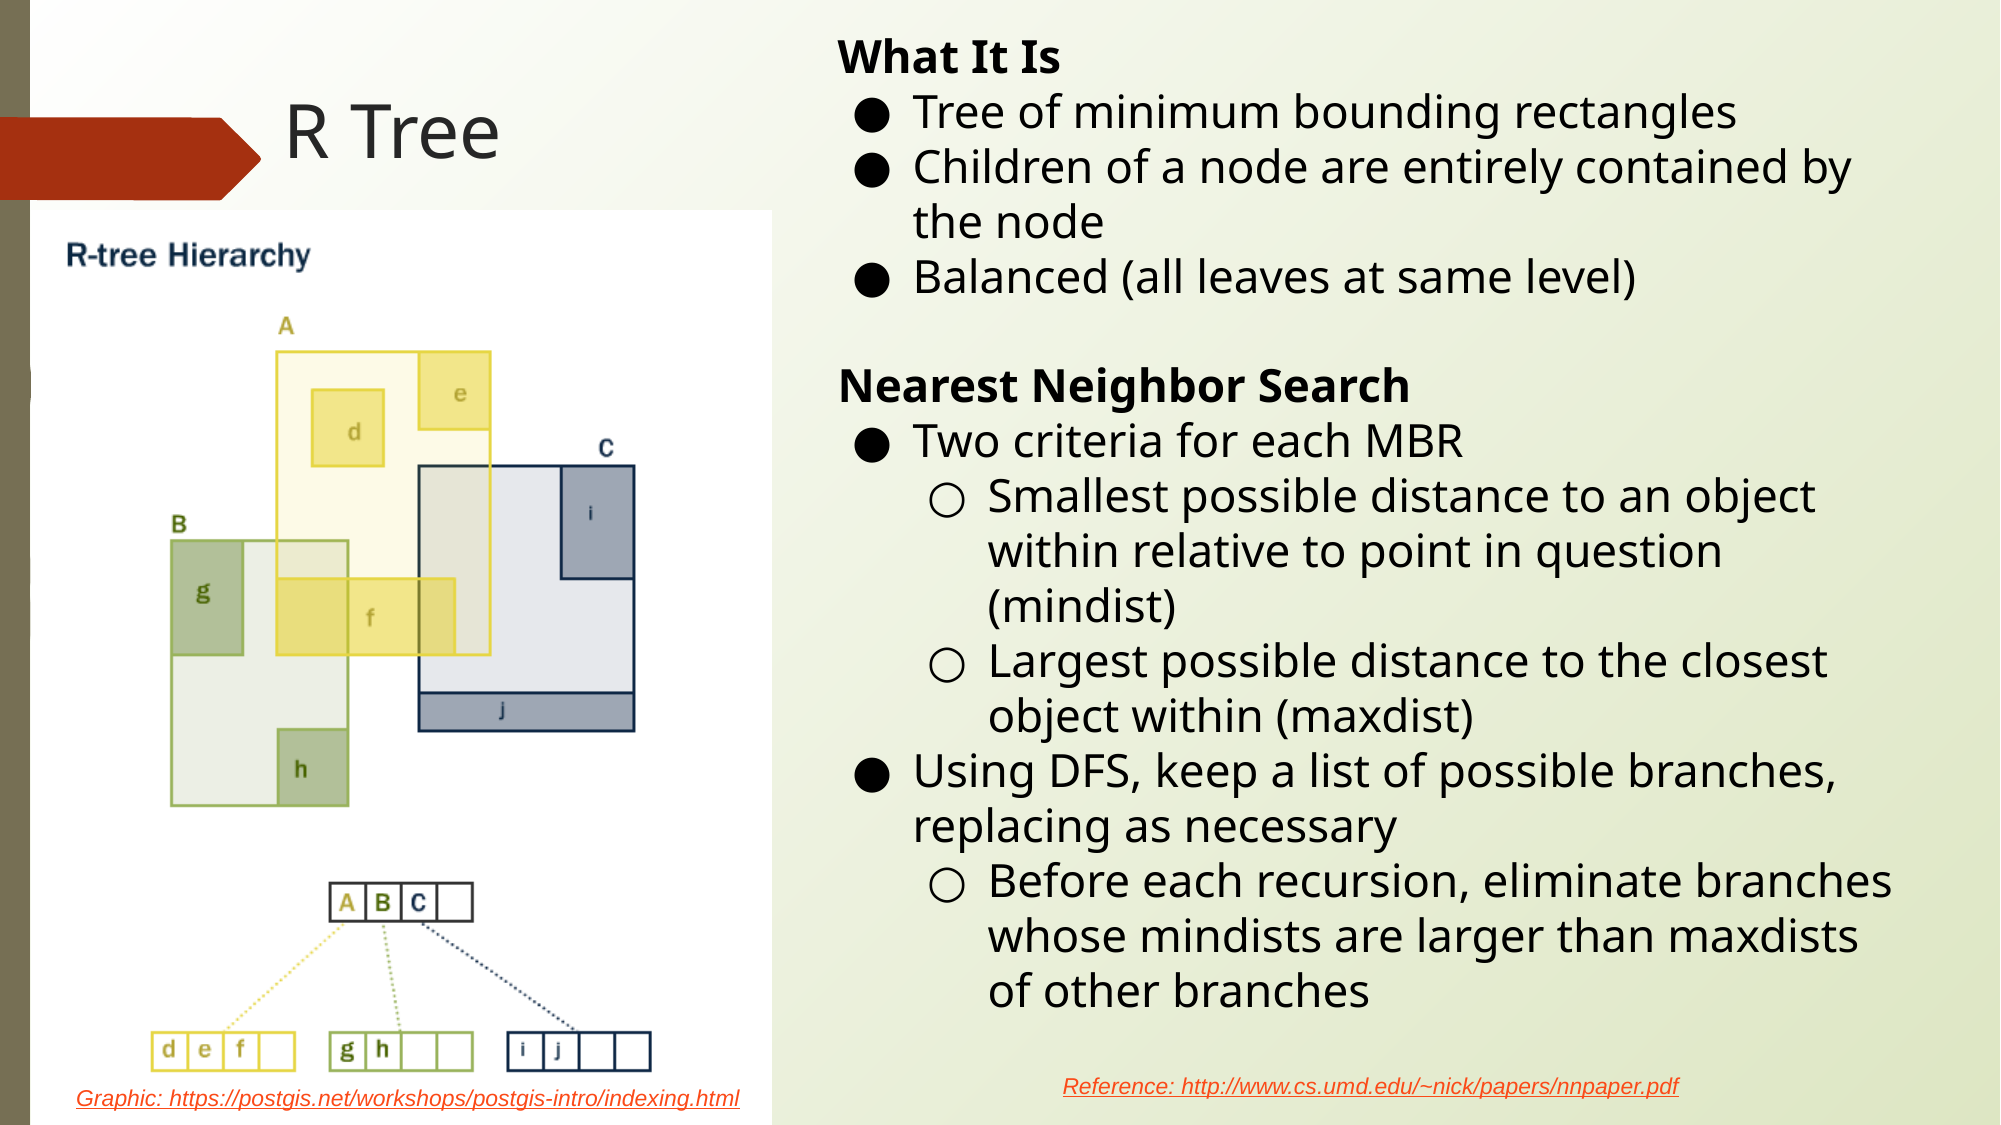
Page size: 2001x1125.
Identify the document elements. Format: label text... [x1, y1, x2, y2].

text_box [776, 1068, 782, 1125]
title R Tree [269, 76, 822, 287]
text_box What It Is Tree of minimum bounding rectangles Children of a node are entirely contained by the node Balanced (all leaves at same level) Nearest Neighbor Search Two criteria for each MBR Smallest possible distance to an object within relative to point in question (mindist) Largest possible distance to the closest object within (maxdist) Using DFS, keep a list of possible branches, replacing as necessary Before each recursion, eliminate branches whose mindists are larger than maxdists of other branches Reference: http://www.cs.umd.edu/~nick/papers/nnpaper.pdf [822, 12, 1931, 1125]
picture [31, 210, 772, 1125]
